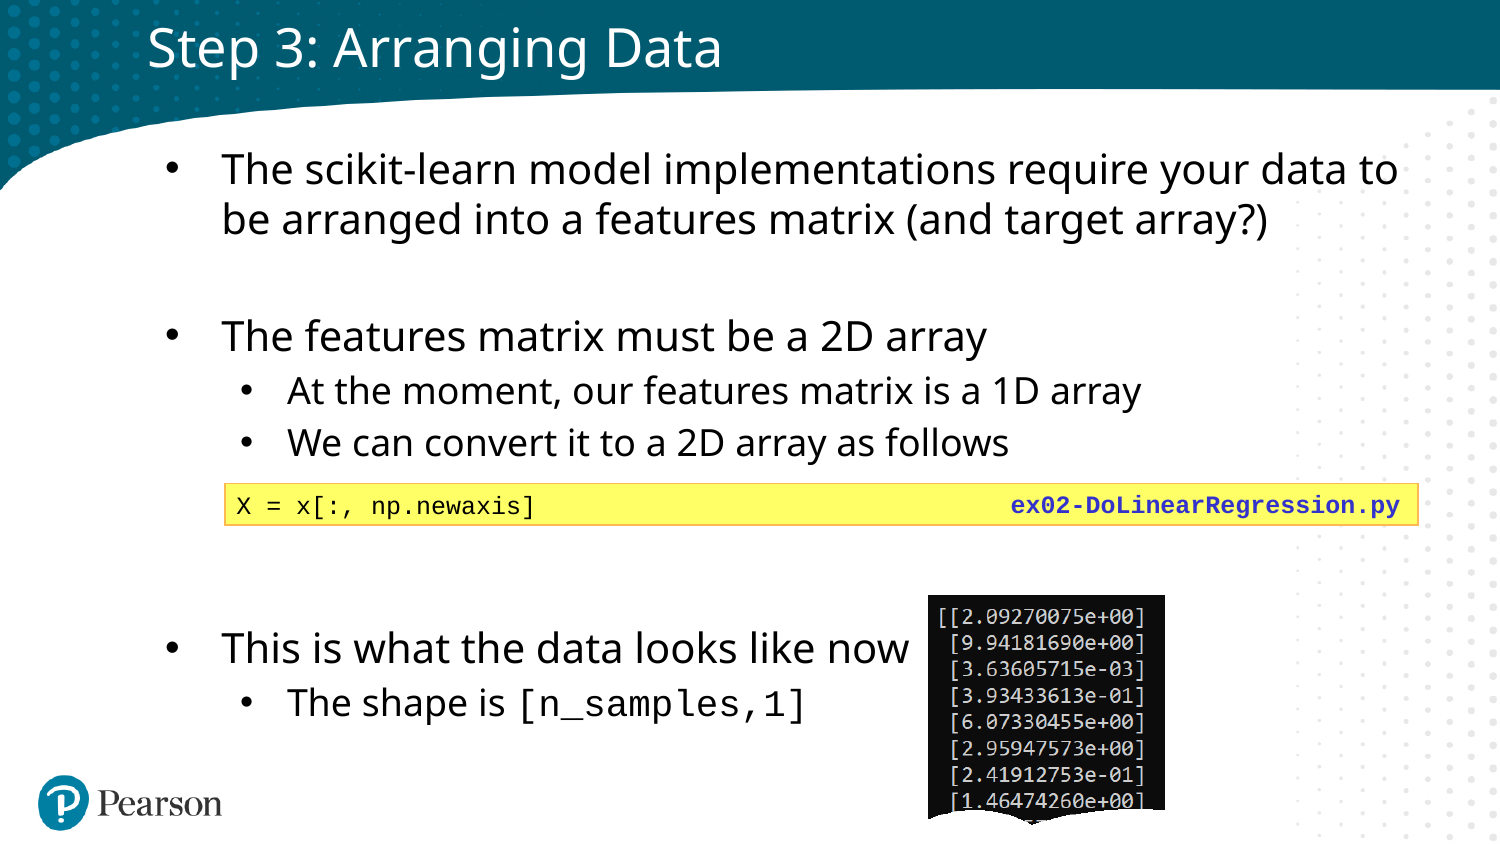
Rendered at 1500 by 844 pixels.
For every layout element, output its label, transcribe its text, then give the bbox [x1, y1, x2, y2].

picture [0, 90, 1500, 844]
text_box ex02-DoLinearRegression.py [995, 480, 1416, 526]
text_box X = x[:, np.newaxis] [224, 483, 995, 525]
title Step 3: Arranging Data [132, 6, 1371, 98]
list The scikit-learn model implementations require your data to be arranged into a features matrix (and target array?) The features matrix must be a 2D array At the moment, our features matrix is a 1D array We can convert it to a 2D array as follows This is what the data looks like now The shape is [n_samples,1] [150, 135, 1467, 785]
